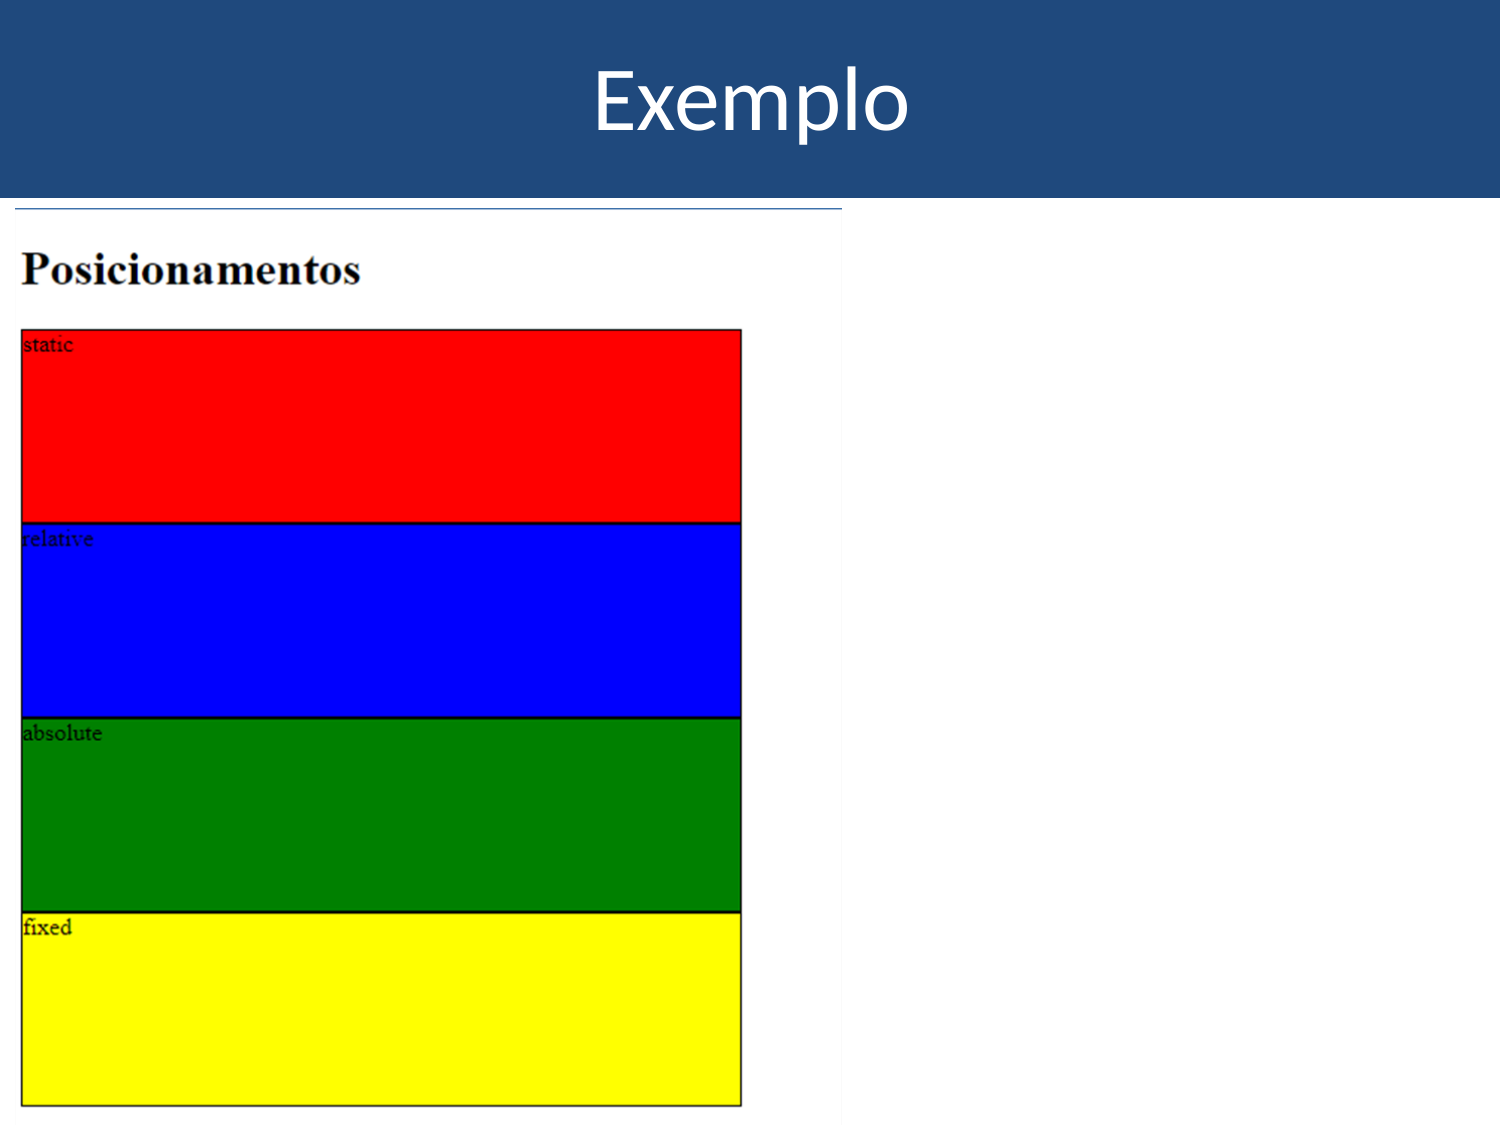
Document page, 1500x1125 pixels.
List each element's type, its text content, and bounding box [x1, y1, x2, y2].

title Exemplo [76, 0, 1427, 188]
picture [14, 207, 843, 1125]
